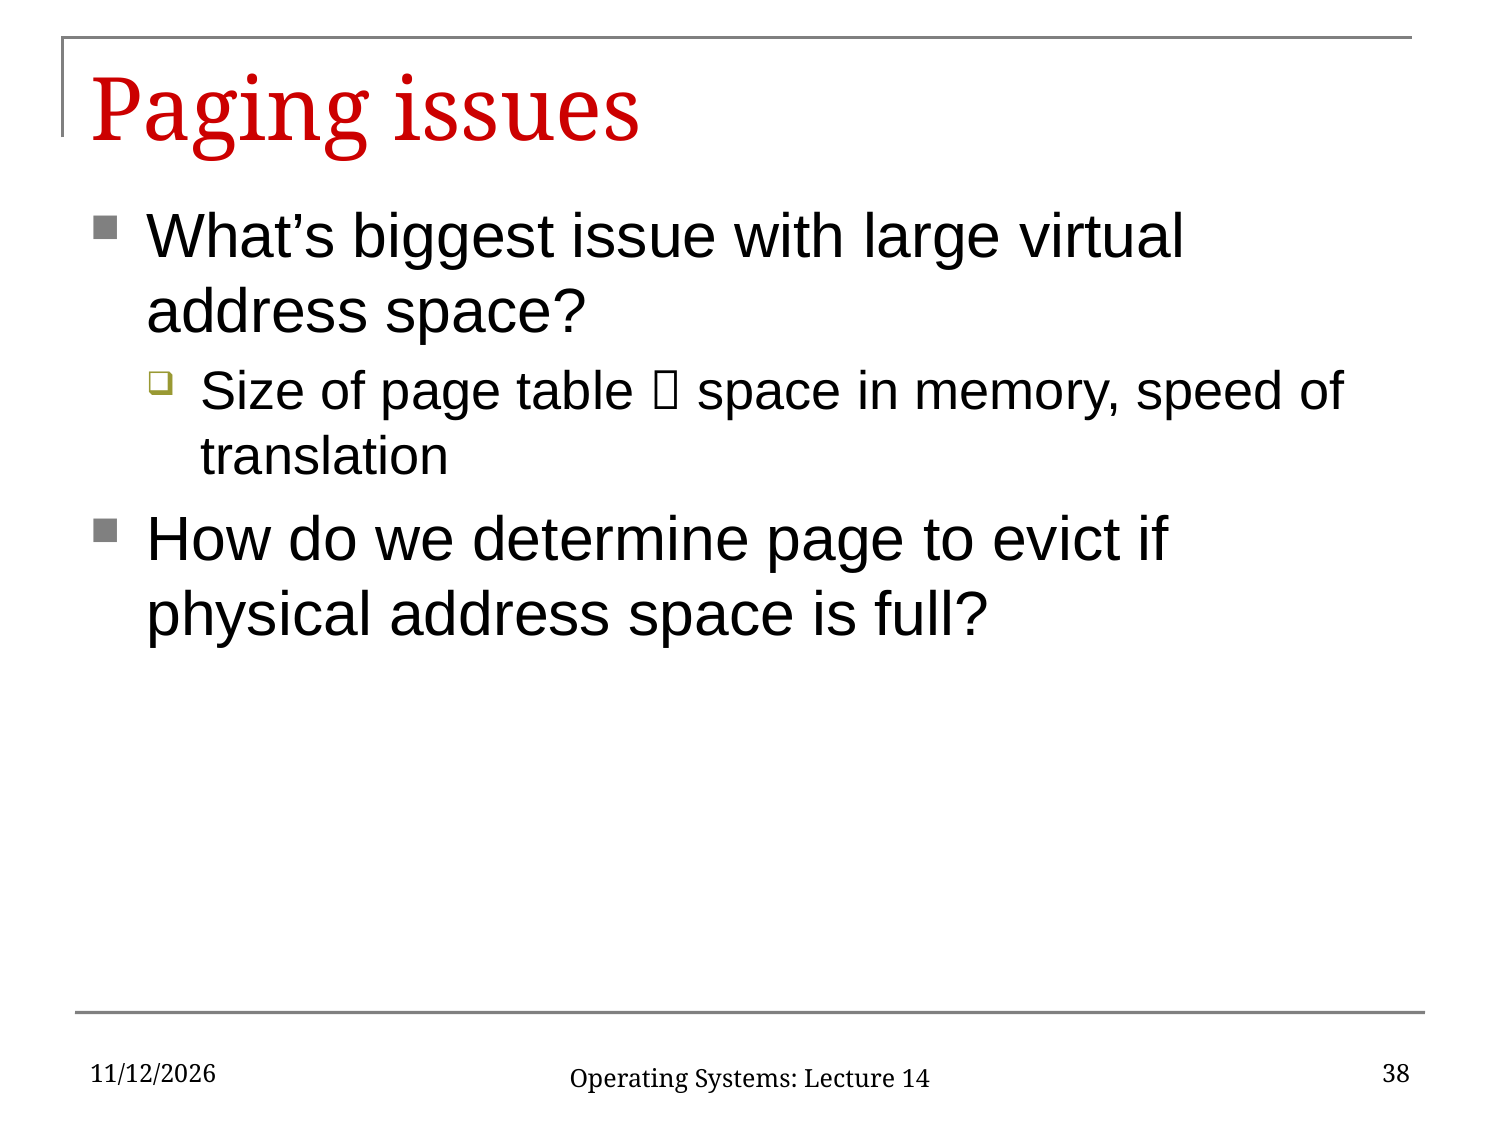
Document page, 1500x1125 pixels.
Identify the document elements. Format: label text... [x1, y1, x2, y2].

title Paging issues [75, 45, 1425, 163]
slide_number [74, 1023, 426, 1100]
slide_number 38 [1074, 1023, 1426, 1100]
list What’s biggest issue with large virtual address space? Size of page table  space in memory, speed of translation How do we determine page to evict if physical address space is full? [75, 187, 1425, 1006]
footer Operating Systems: Lecture 14 [512, 1024, 988, 1101]
